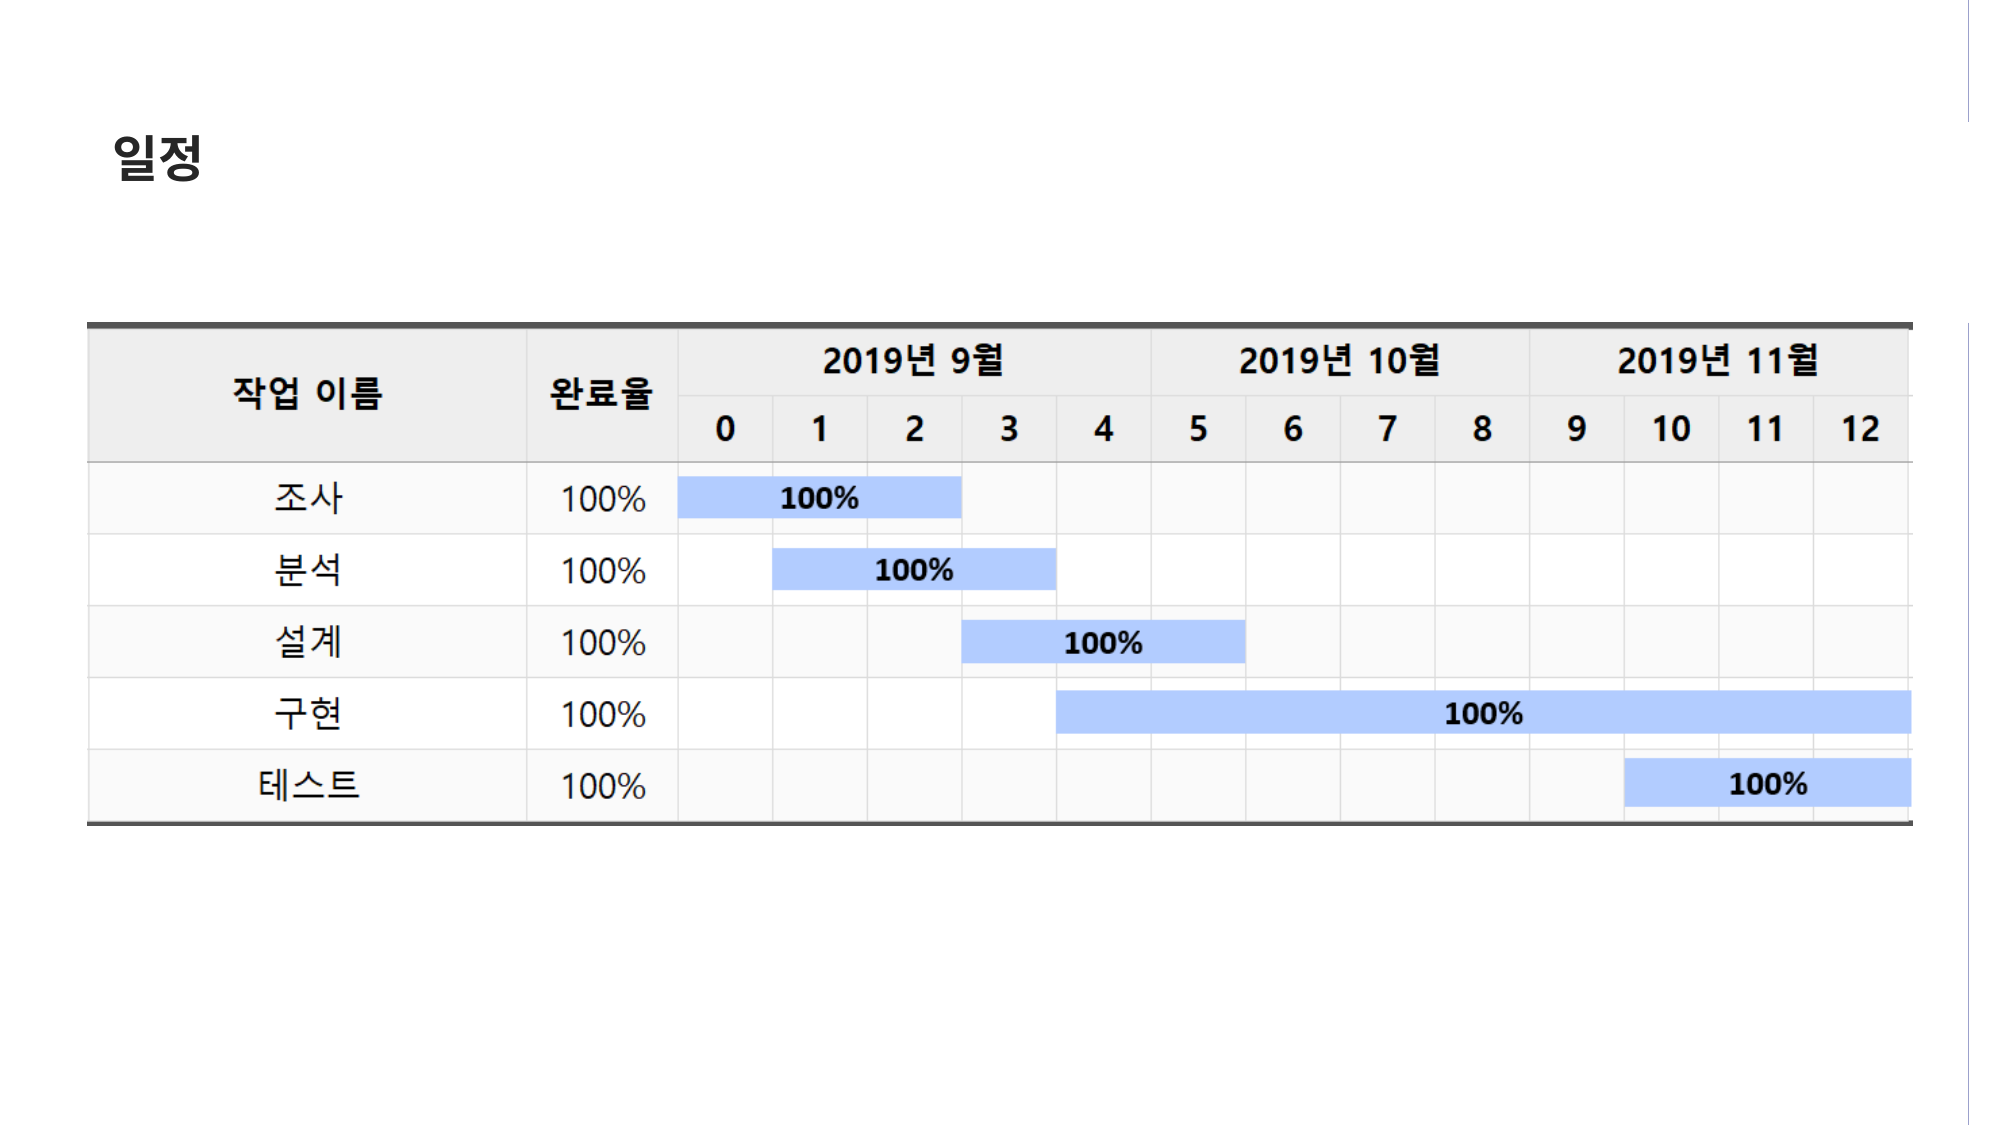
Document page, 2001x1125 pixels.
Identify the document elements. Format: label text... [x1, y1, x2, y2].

picture [86, 322, 1913, 826]
text_box 일정 [97, 120, 592, 196]
